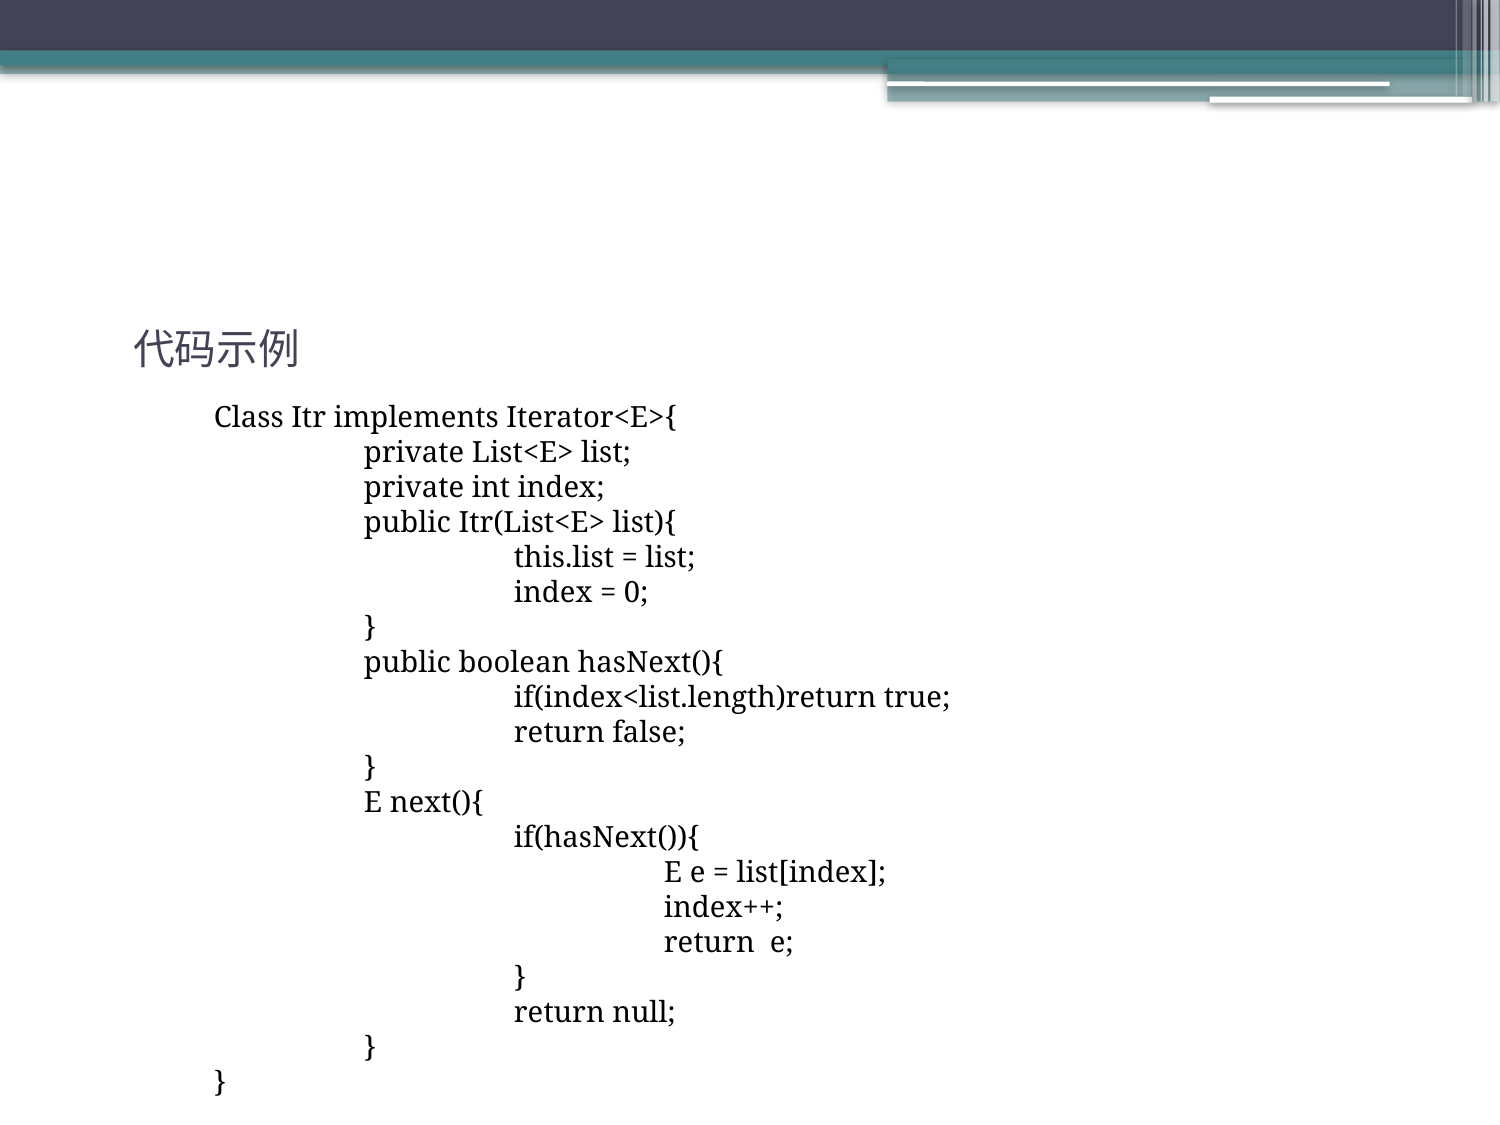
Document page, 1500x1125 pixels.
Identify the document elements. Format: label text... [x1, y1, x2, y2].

text_box Class Itr implements Iterator<E>{ private List<E> list; private int index; public Itr(List<E> list){ this.list = list; index = 0; } public boolean hasNext(){ if(index<list.length)return true; return false; } E next(){ if(hasNext()){ E e = list[index]; index++; return e; } return null; } } [199, 391, 1418, 1106]
text_box 代码示例 [118, 315, 1394, 539]
